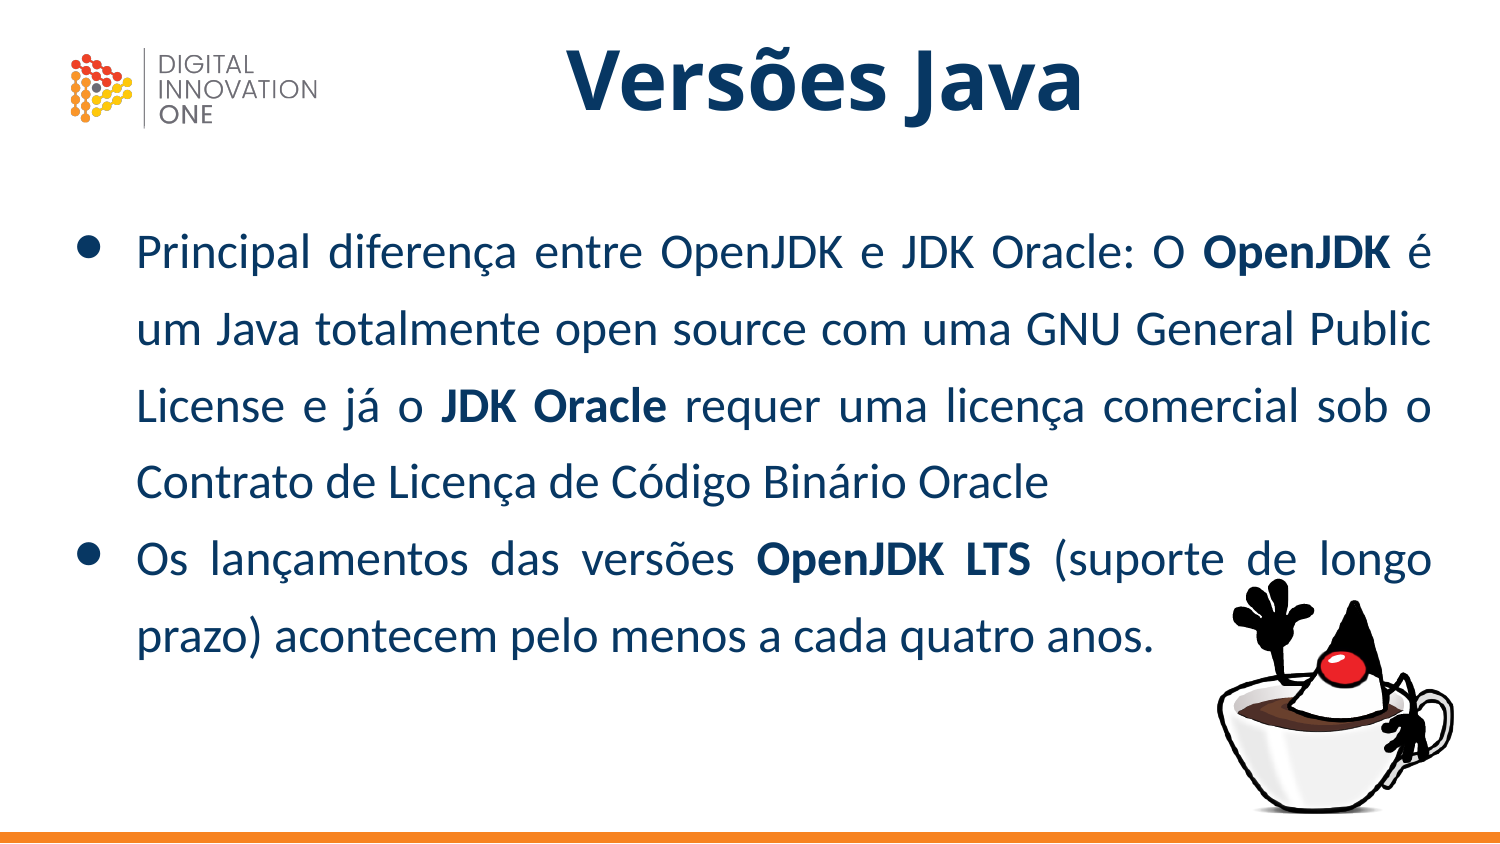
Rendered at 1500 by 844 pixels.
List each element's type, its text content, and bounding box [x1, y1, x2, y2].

subtitle Versões Java [127, 28, 1500, 126]
text_box Principal diferença entre OpenJDK e JDK Oracle: O OpenJDK é um Java totalmente open source com uma GNU General Public License e já o JDK Oracle requer uma licença comercial sob o Contrato de Licença de Código Binário Oracle Os lançamentos das versões OpenJDK LTS (suporte de longo prazo) acontecem pelo menos a cada quatro anos. [46, 186, 1454, 560]
picture [54, 39, 334, 138]
picture [1217, 578, 1455, 814]
text_box [0, 832, 1500, 843]
